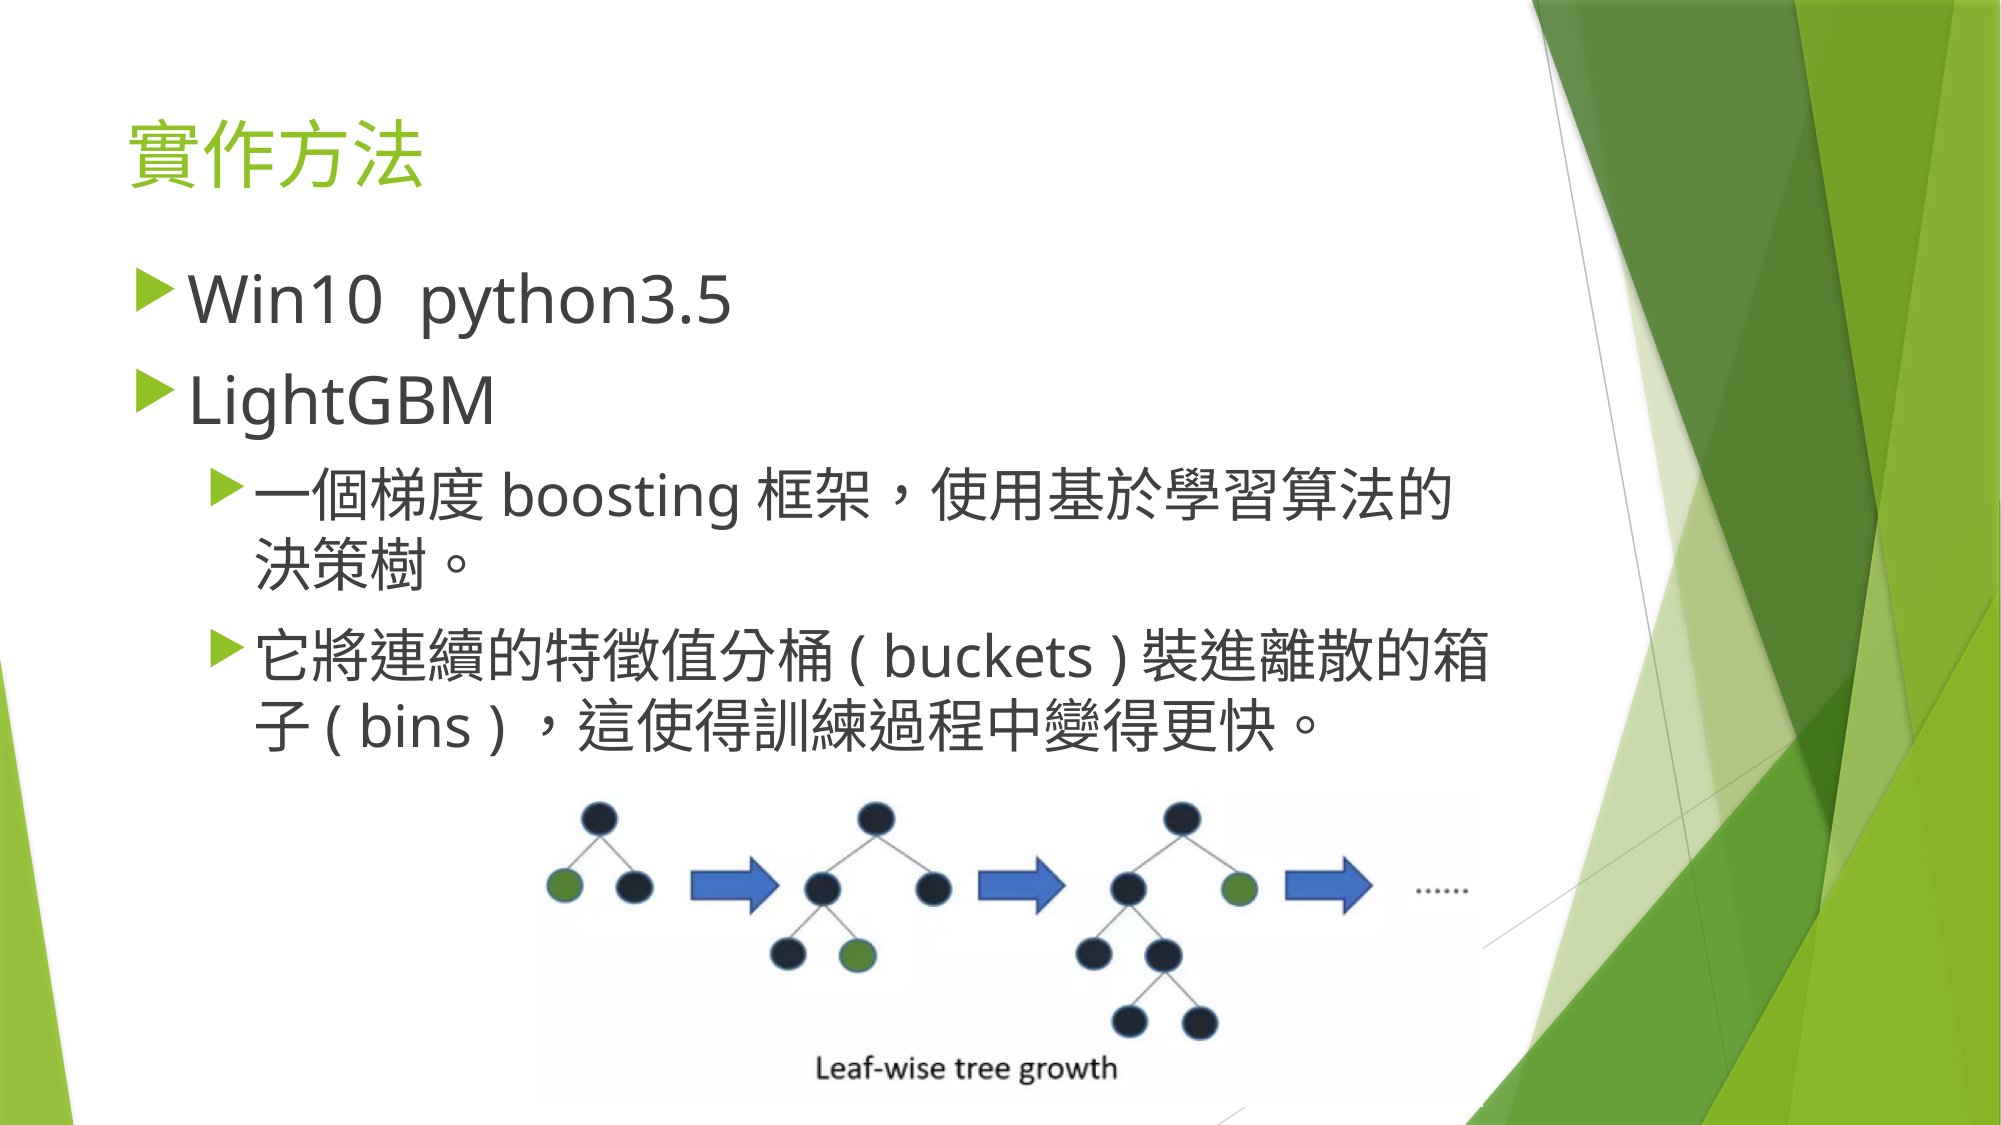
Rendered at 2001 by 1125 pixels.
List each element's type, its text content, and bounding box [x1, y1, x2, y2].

picture [503, 775, 1483, 1107]
title 實作方法 [111, 99, 1522, 317]
list Win10 python3.5 LightGBM 一個梯度boosting框架，使用基於學習算法的決策樹。 它將連續的特徵值分桶( buckets )裝進離散的箱子( bins )，這使得訓練過程中變得更快。 [116, 249, 1527, 887]
